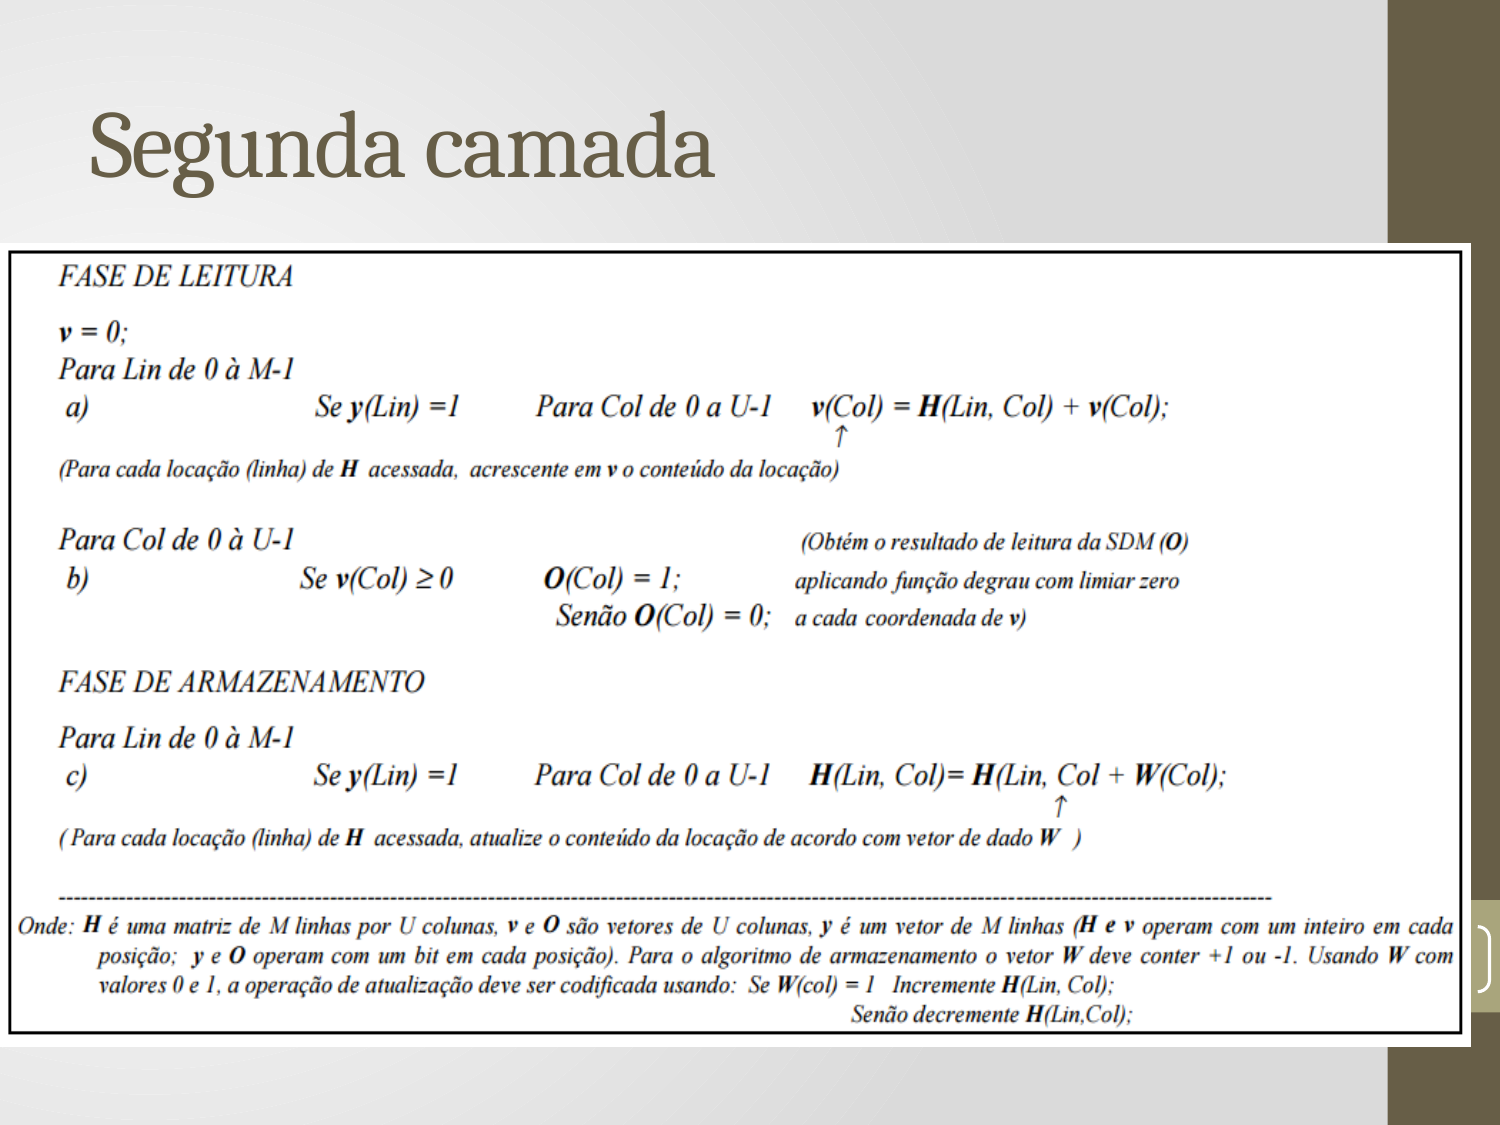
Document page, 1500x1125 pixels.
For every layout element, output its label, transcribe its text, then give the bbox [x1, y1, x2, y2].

slide_number 11 [1483, 926, 1492, 993]
picture [0, 242, 1472, 1048]
title Segunda camada [75, 45, 1325, 233]
